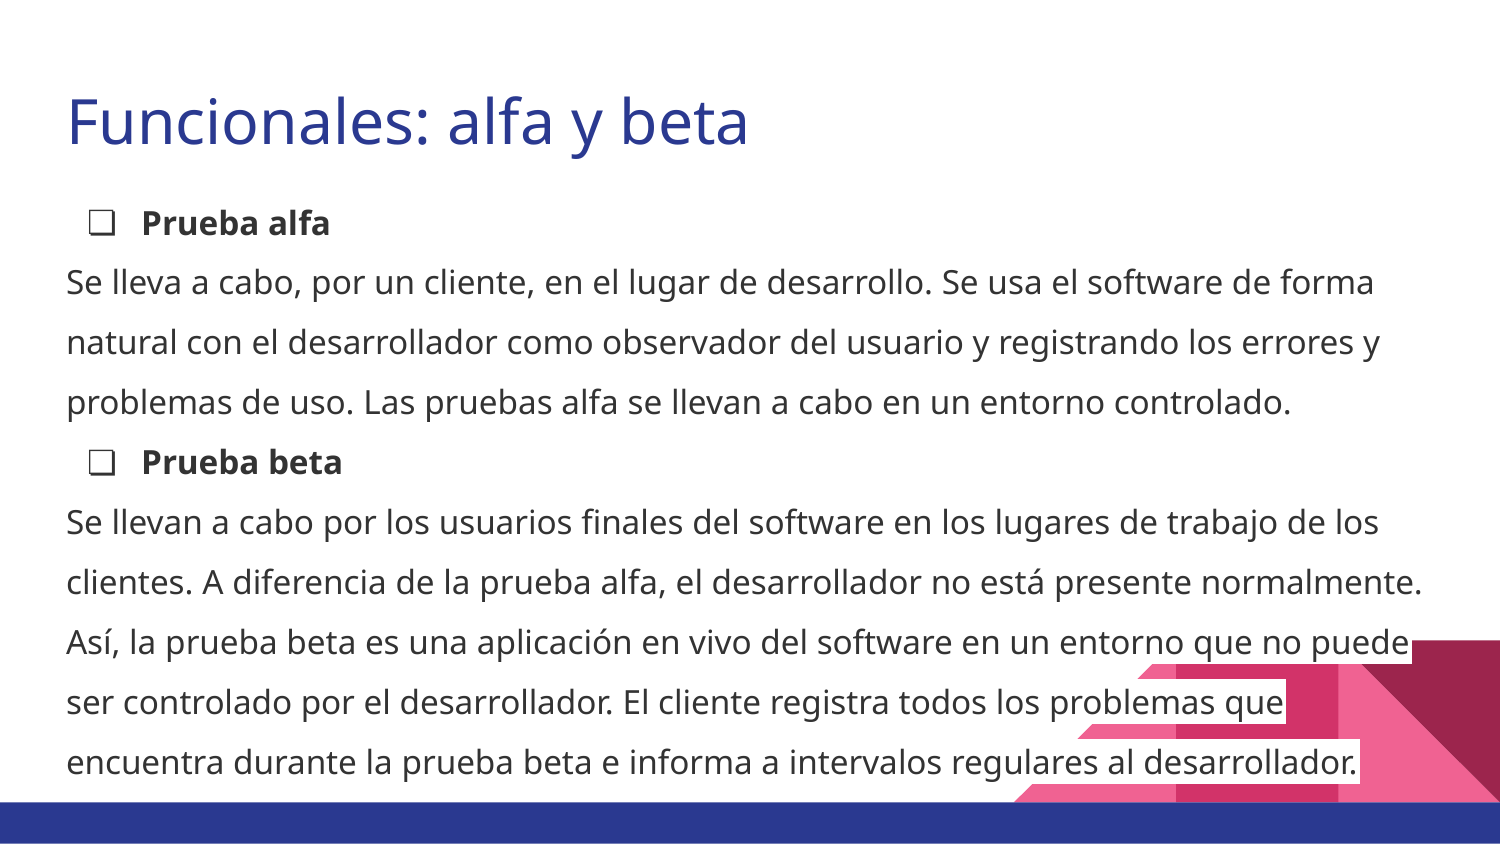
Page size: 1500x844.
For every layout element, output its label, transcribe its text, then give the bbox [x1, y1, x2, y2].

title Funcionales: alfa y beta [51, 67, 1449, 166]
list Prueba alfa Se lleva a cabo, por un cliente, en el lugar de desarrollo. Se usa el software de forma natural con el desarrollador como observador del usuario y registrando los errores y problemas de uso. Las pruebas alfa se llevan a cabo en un entorno controlado. Prueba beta Se llevan a cabo por los usuarios finales del software en los lugares de trabajo de los clientes. A diferencia de la prueba alfa, el desarrollador no está presente normalmente. Así, la prueba beta es una aplicación en vivo del software en un entorno que no puede ser controlado por el desarrollador. El cliente registra todos los problemas que encuentra durante la prueba beta e informa a intervalos regulares al desarrollador. [51, 166, 1449, 715]
